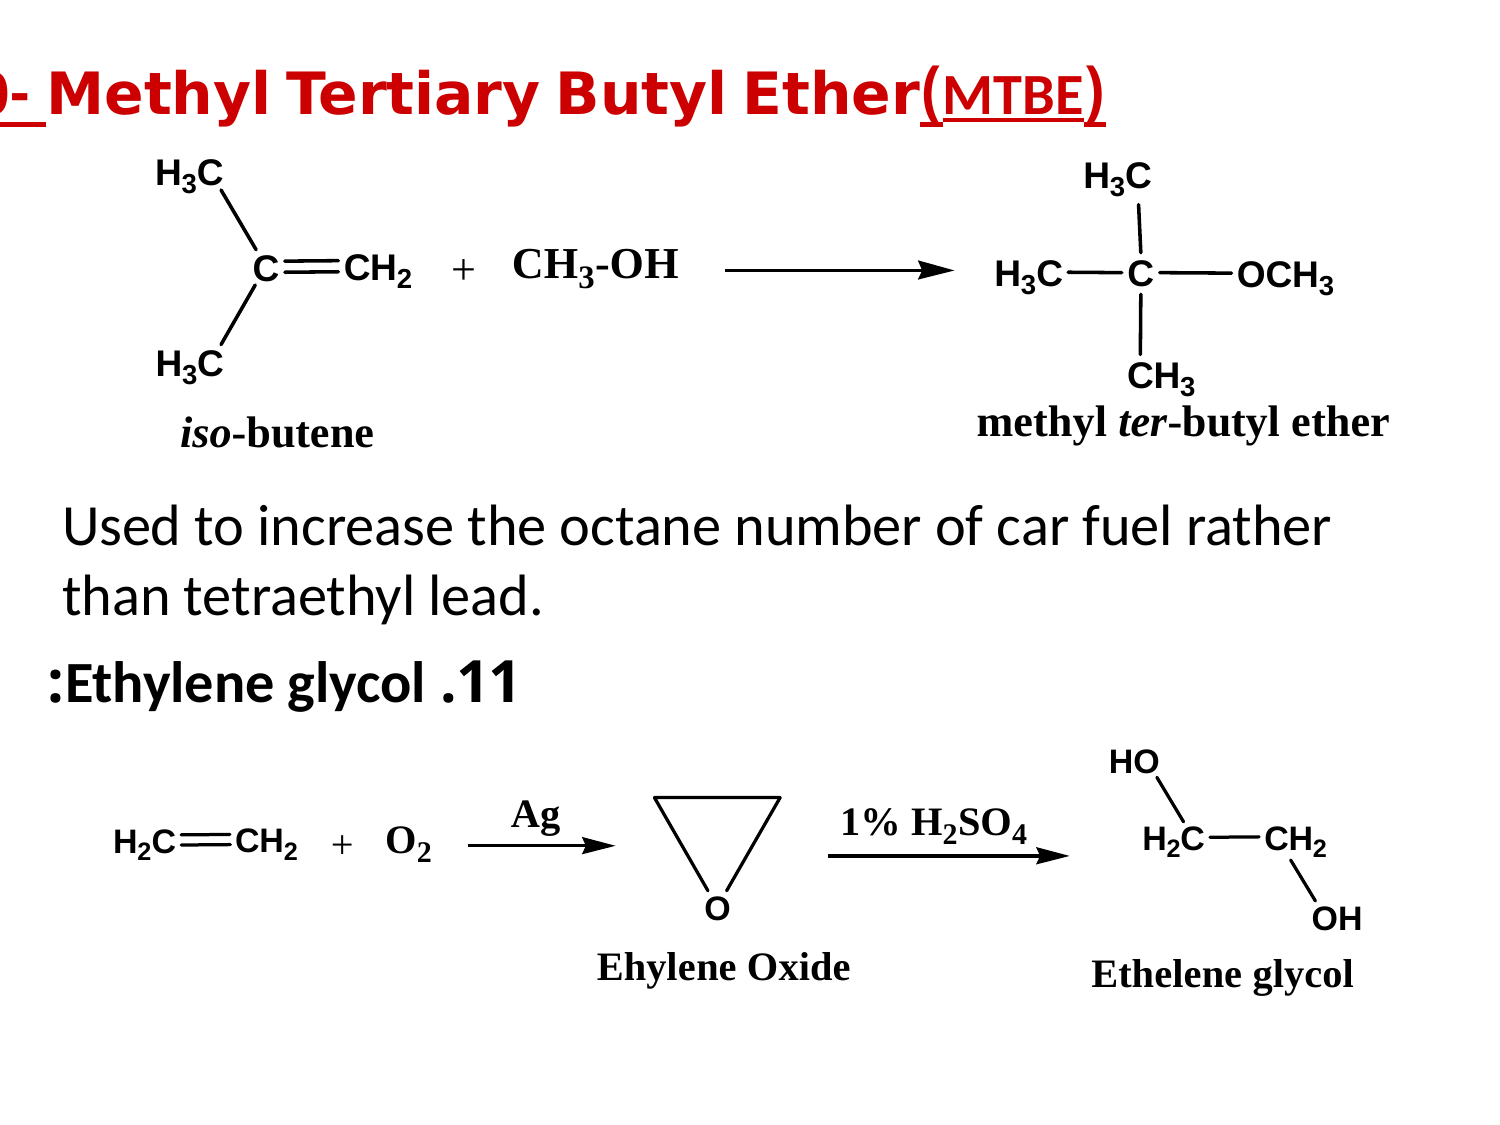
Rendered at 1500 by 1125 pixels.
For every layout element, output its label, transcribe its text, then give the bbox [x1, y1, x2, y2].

text_box (MTBE)10- Methyl Tertiary Butyl Ether [0, 48, 1121, 134]
text_box Used to increase the octane number of car fuel rather than tetraethyl lead. [47, 479, 1430, 635]
text_box 11. Ethylene glycol: [31, 636, 537, 722]
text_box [105, 739, 1371, 1004]
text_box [147, 148, 1400, 464]
